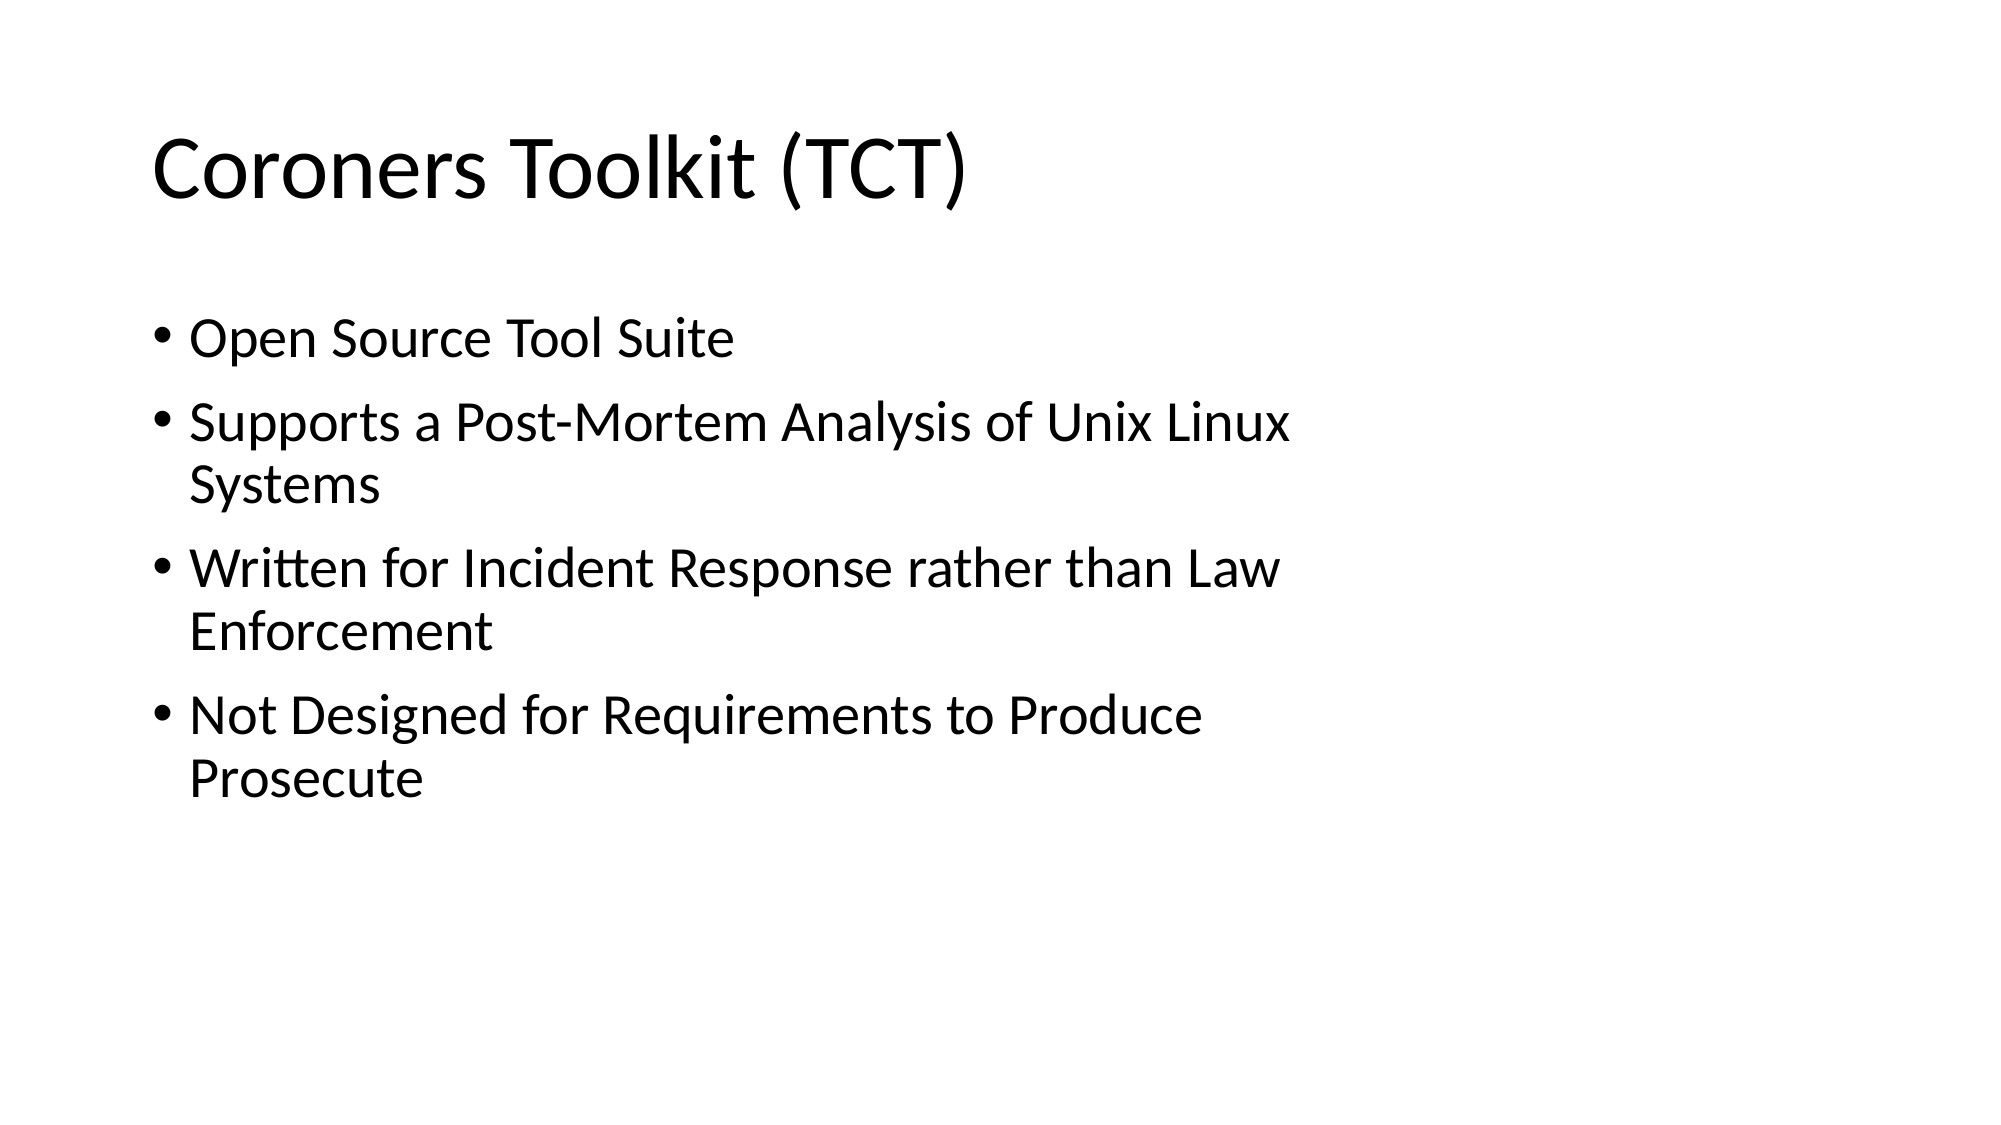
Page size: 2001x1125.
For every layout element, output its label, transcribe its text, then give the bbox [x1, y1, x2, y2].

list Open Source Tool Suite Supports a Post-Mortem Analysis of Unix Linux Systems Written for Incident Response rather than Law Enforcement Not Designed for Requirements to Produce Prosecute [137, 299, 1863, 1014]
title Coroners Toolkit (TCT) [137, 59, 1863, 278]
